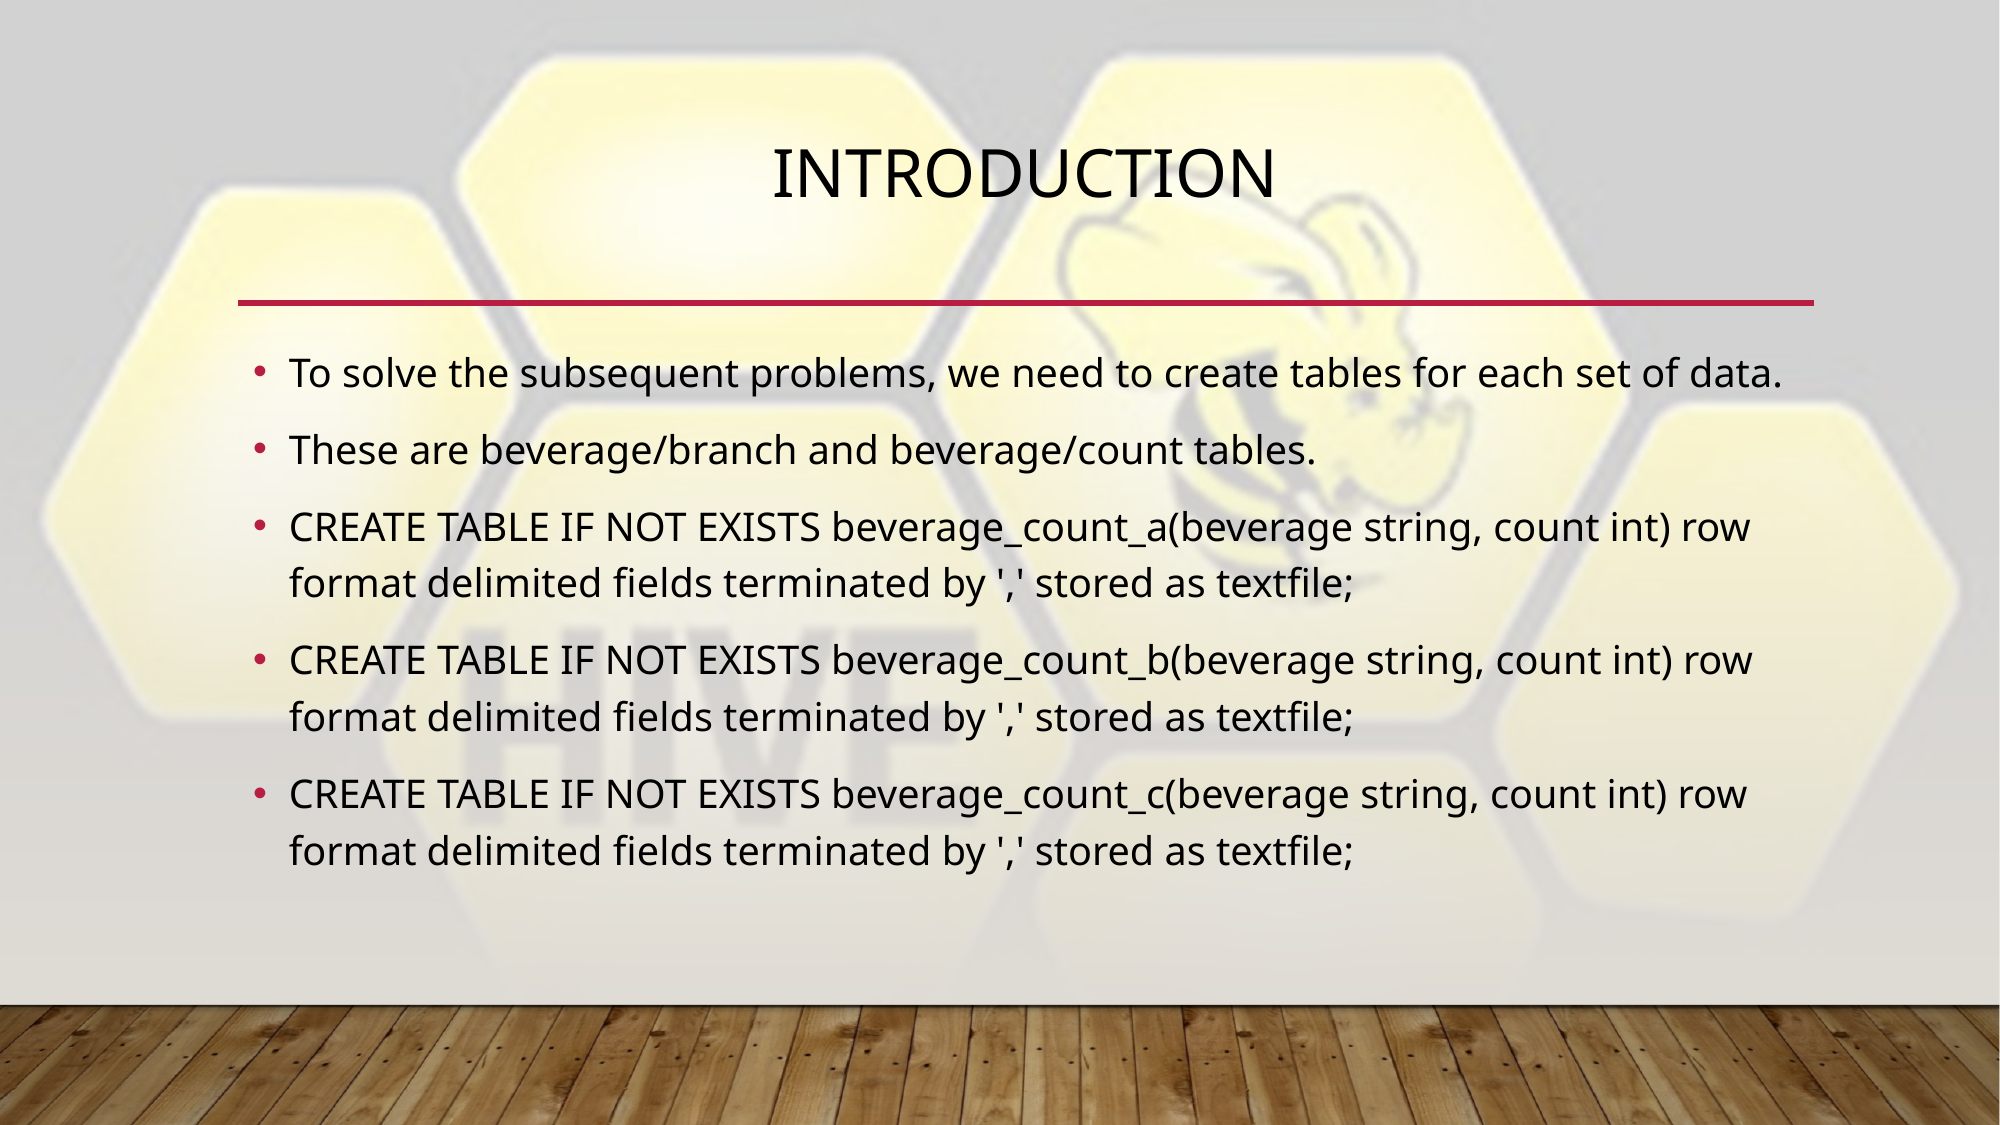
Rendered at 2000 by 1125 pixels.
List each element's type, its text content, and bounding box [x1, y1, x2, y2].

picture [0, 1005, 2000, 1125]
title introduction [238, 131, 1813, 305]
list To solve the subsequent problems, we need to create tables for each set of data. These are beverage/branch and beverage/count tables. CREATE TABLE IF NOT EXISTS beverage_count_a(beverage string, count int) row format delimited fields terminated by ',' stored as textfile; CREATE TABLE IF NOT EXISTS beverage_count_b(beverage string, count int) row format delimited fields terminated by ',' stored as textfile; CREATE TABLE IF NOT EXISTS beverage_count_c(beverage string, count int) row format delimited fields terminated by ',' stored as textfile; [238, 330, 1813, 897]
